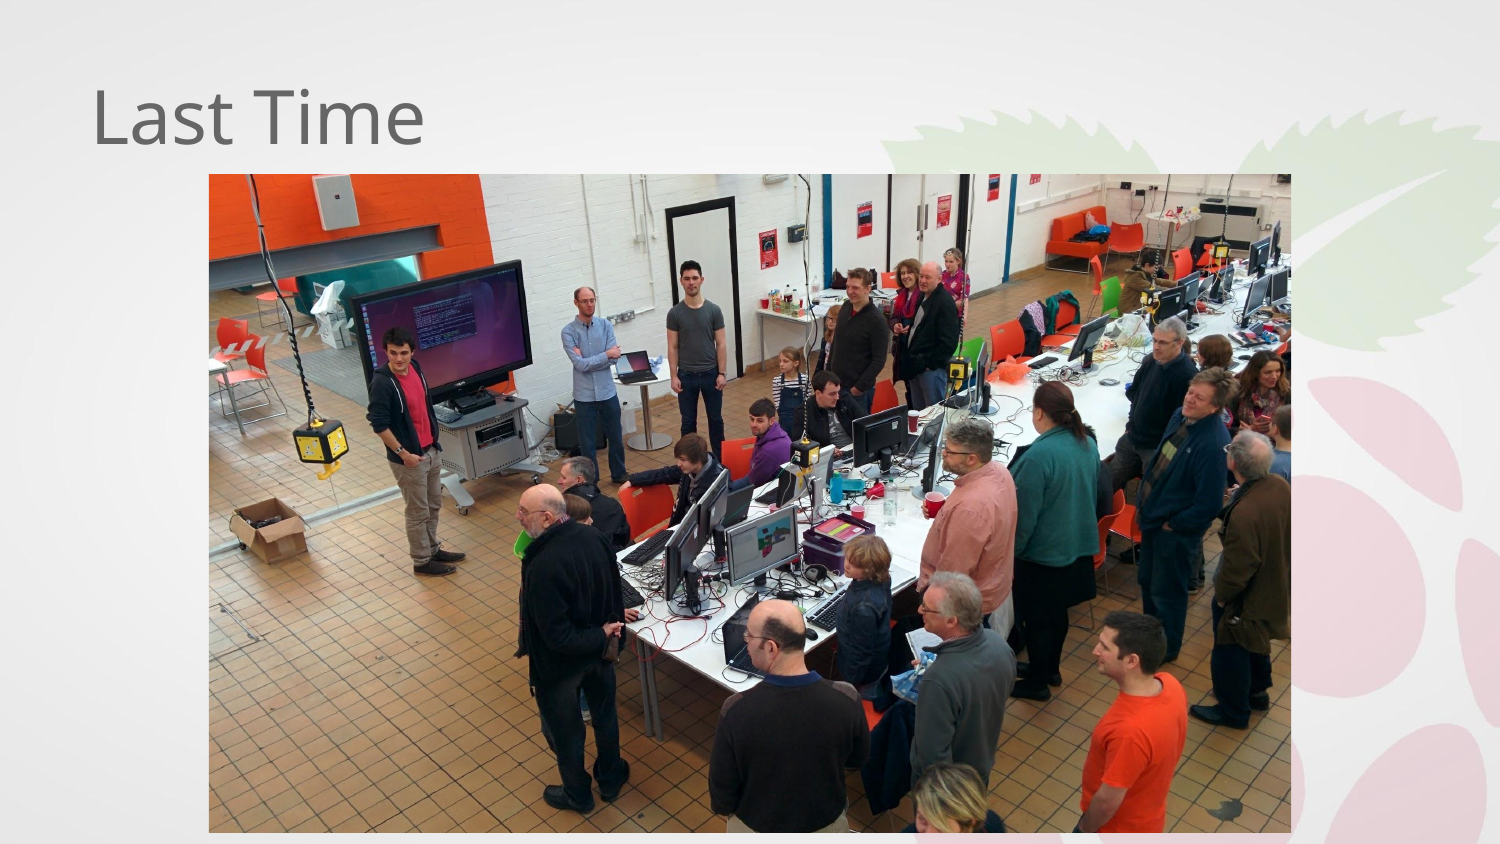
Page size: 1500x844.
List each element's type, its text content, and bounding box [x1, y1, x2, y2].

title Last Time [75, 33, 1425, 175]
picture [0, 0, 1500, 844]
